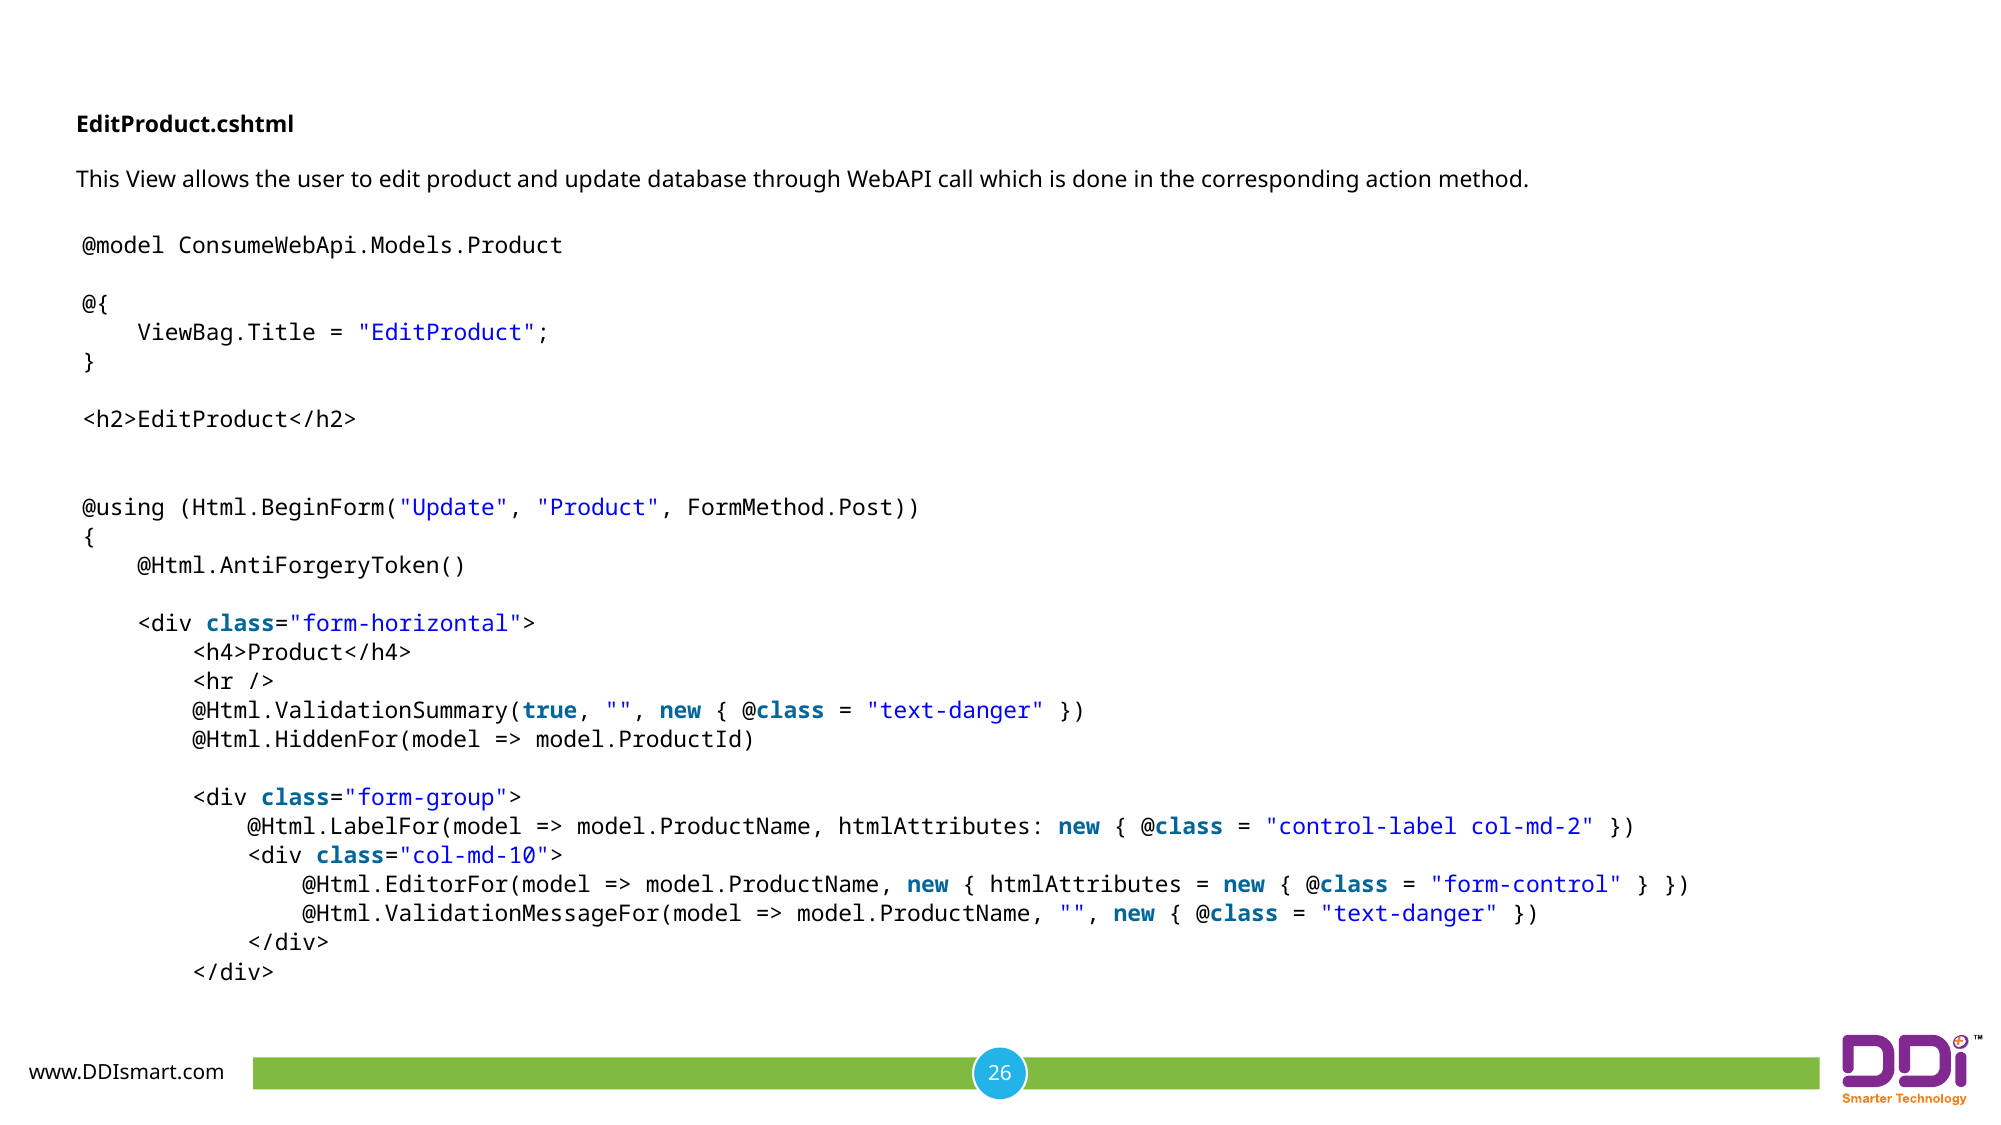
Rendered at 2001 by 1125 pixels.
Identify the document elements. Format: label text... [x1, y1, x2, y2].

text_box EditProduct.cshtml This View allows the user to edit product and update database through WebAPI call which is done in the corresponding action method. [61, 102, 1839, 200]
text_box @model ConsumeWebApi.Models.Product @{ ViewBag.Title = "EditProduct"; } <h2>EditProduct</h2> @using (Html.BeginForm("Update", "Product", FormMethod.Post)) { @Html.AntiForgeryToken() <div class="form-horizontal"> <h4>Product</h4> <hr /> @Html.ValidationSummary(true, "", new { @class = "text-danger" }) @Html.HiddenFor(model => model.ProductId) <div class="form-group"> @Html.LabelFor(model => model.ProductName, htmlAttributes: new { @class = "control-label col-md-2" }) <div class="col-md-10"> @Html.EditorFor(model => model.ProductName, new { htmlAttributes = new { @class = "form-control" } }) @Html.ValidationMessageFor(model => model.ProductName, "", new { @class = "text-danger" }) </div> </div> [67, 234, 1840, 992]
